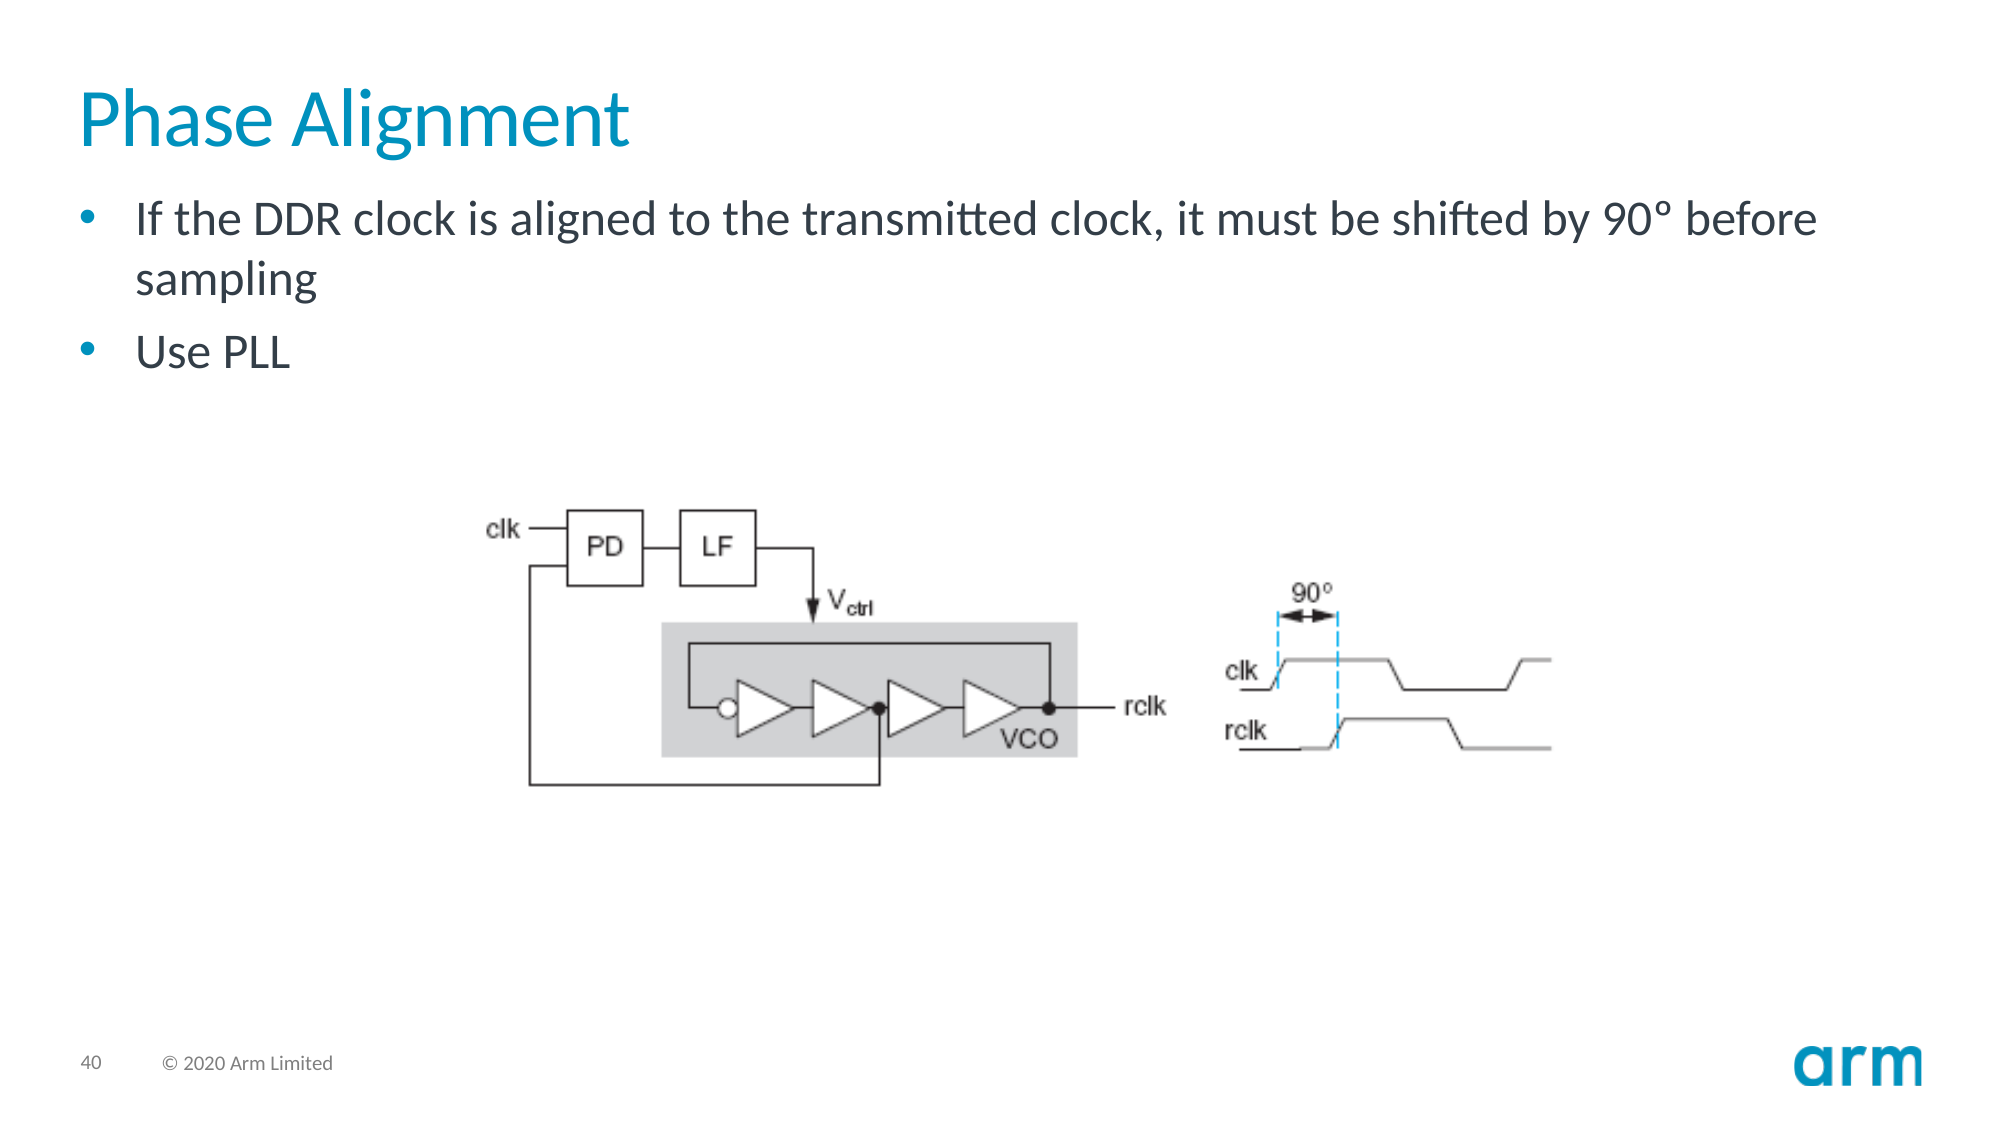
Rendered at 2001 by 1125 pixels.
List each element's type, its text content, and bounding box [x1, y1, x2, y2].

list If the DDR clock is aligned to the transmitted clock, it must be shifted by 90º before sampling Use PLL [78, 185, 1923, 941]
title Phase Alignment [78, 78, 1922, 185]
picture [474, 499, 1563, 800]
